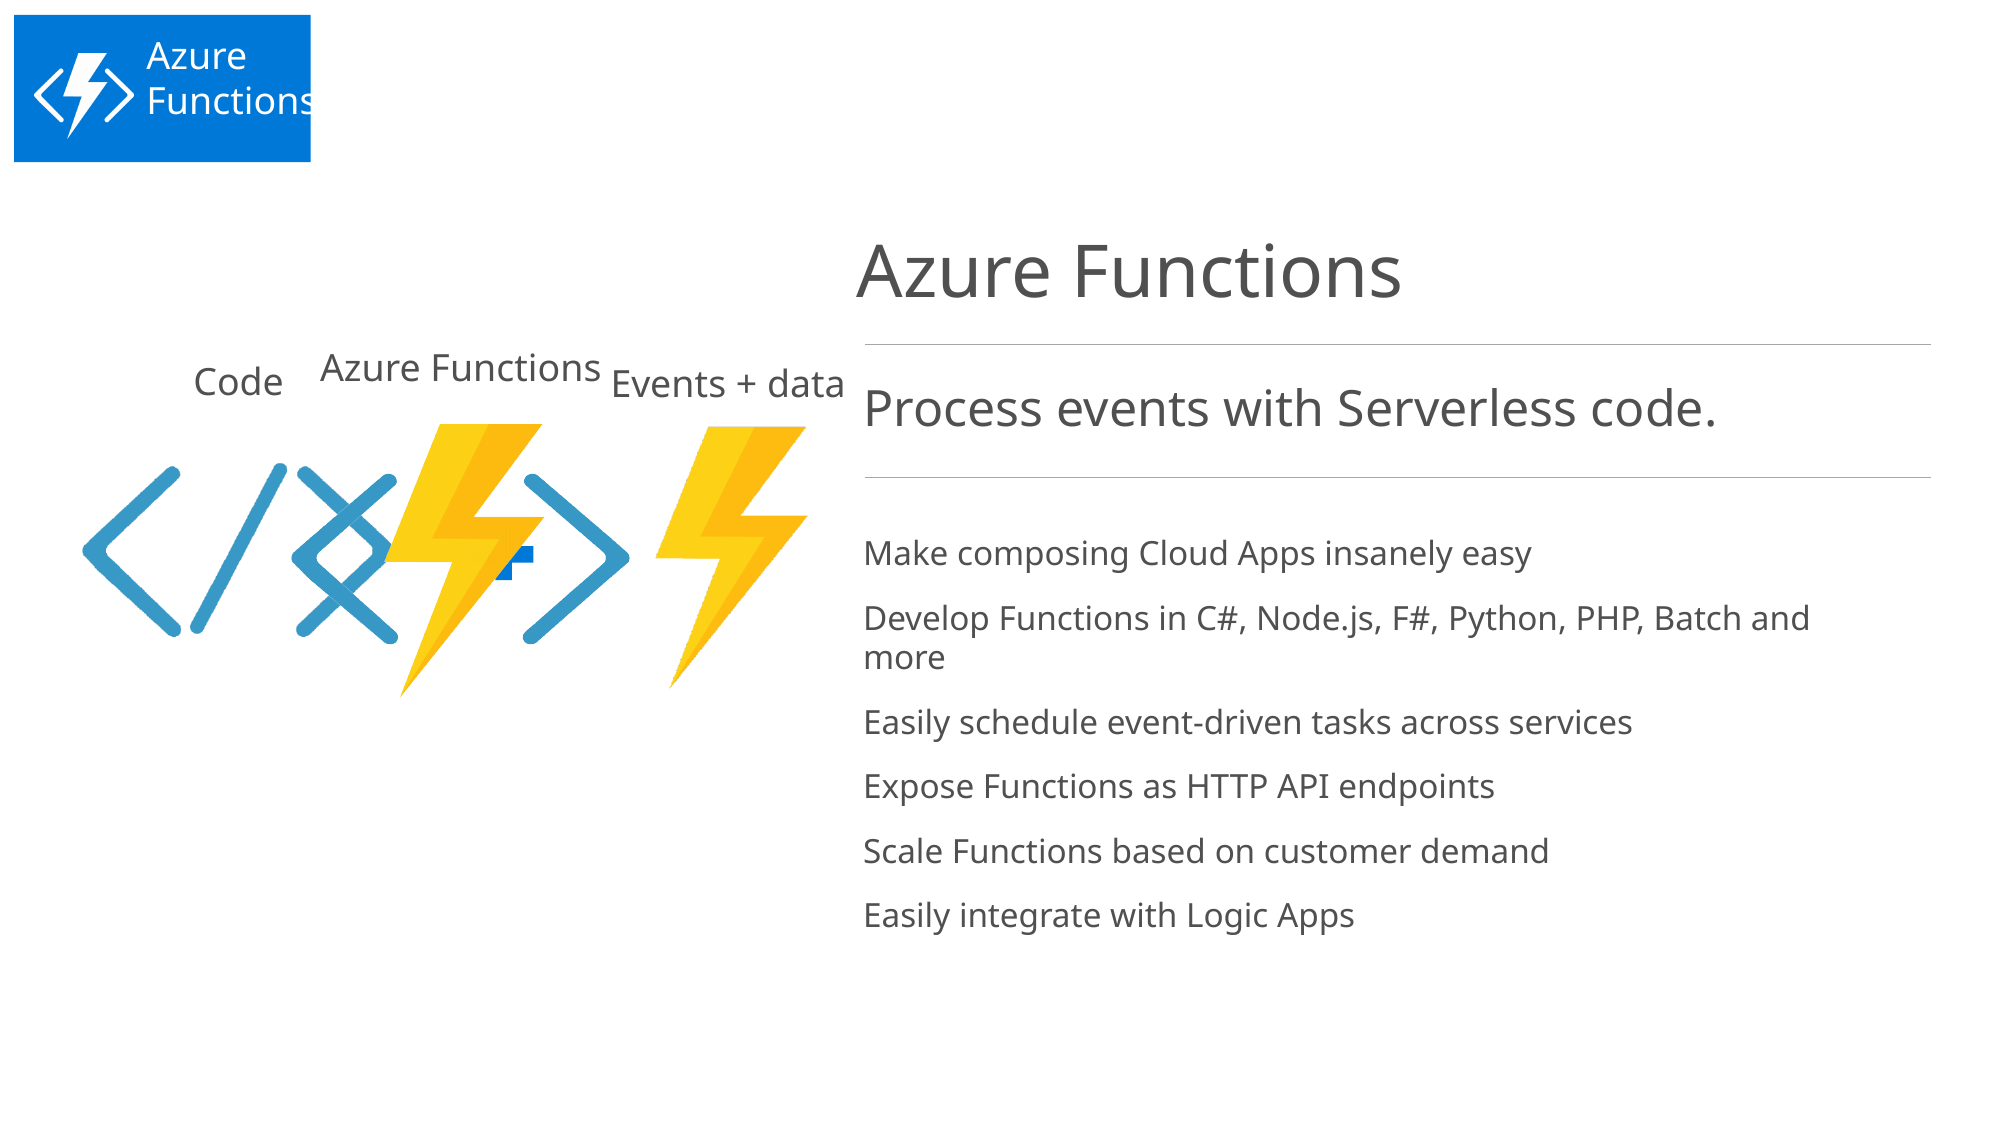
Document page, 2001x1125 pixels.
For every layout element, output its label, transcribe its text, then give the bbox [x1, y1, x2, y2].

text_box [13, 14, 338, 163]
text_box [832, 218, 1931, 930]
text_box Events + data [643, 345, 832, 405]
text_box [279, 328, 643, 722]
picture [71, 394, 279, 715]
picture [643, 405, 901, 711]
text_box Code [85, 342, 279, 394]
